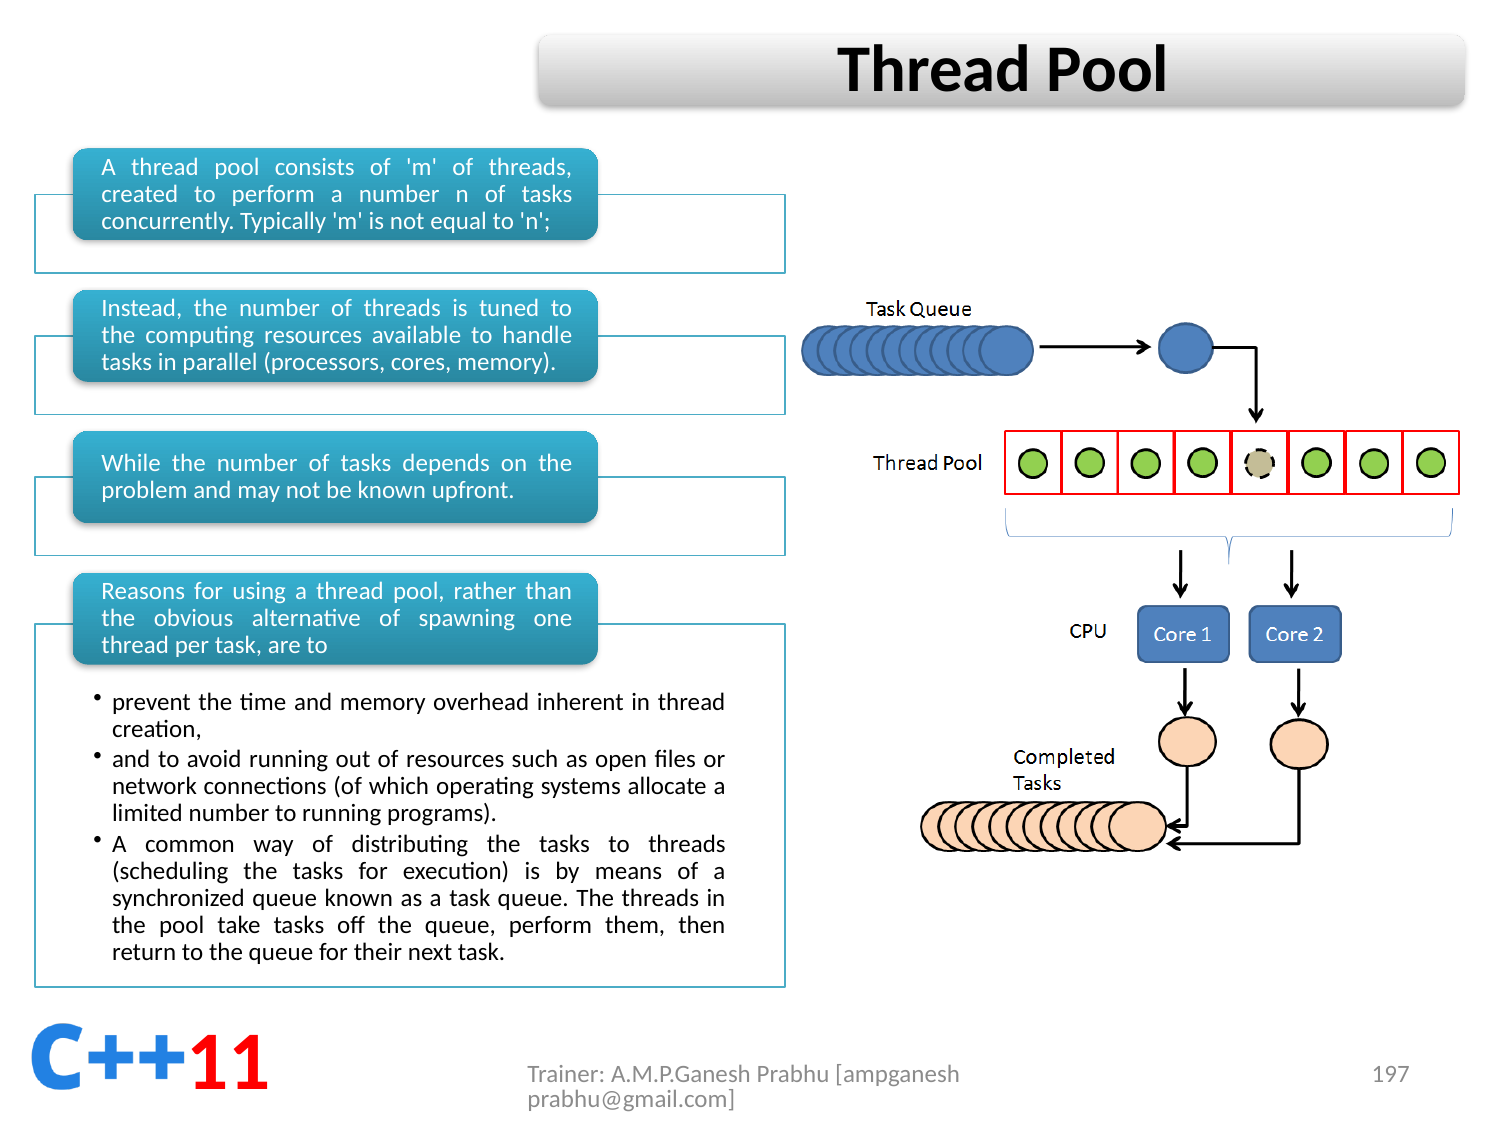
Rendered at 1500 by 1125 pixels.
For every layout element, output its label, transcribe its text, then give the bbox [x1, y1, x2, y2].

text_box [538, 34, 1466, 106]
slide_number 197 [1074, 1042, 1425, 1103]
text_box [3, 980, 288, 1125]
footer Trainer: A.M.P.Ganesh Prabhu [ampganeshprabhu@gmail.com] [512, 1042, 988, 1103]
picture [796, 292, 1466, 858]
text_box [34, 143, 786, 988]
